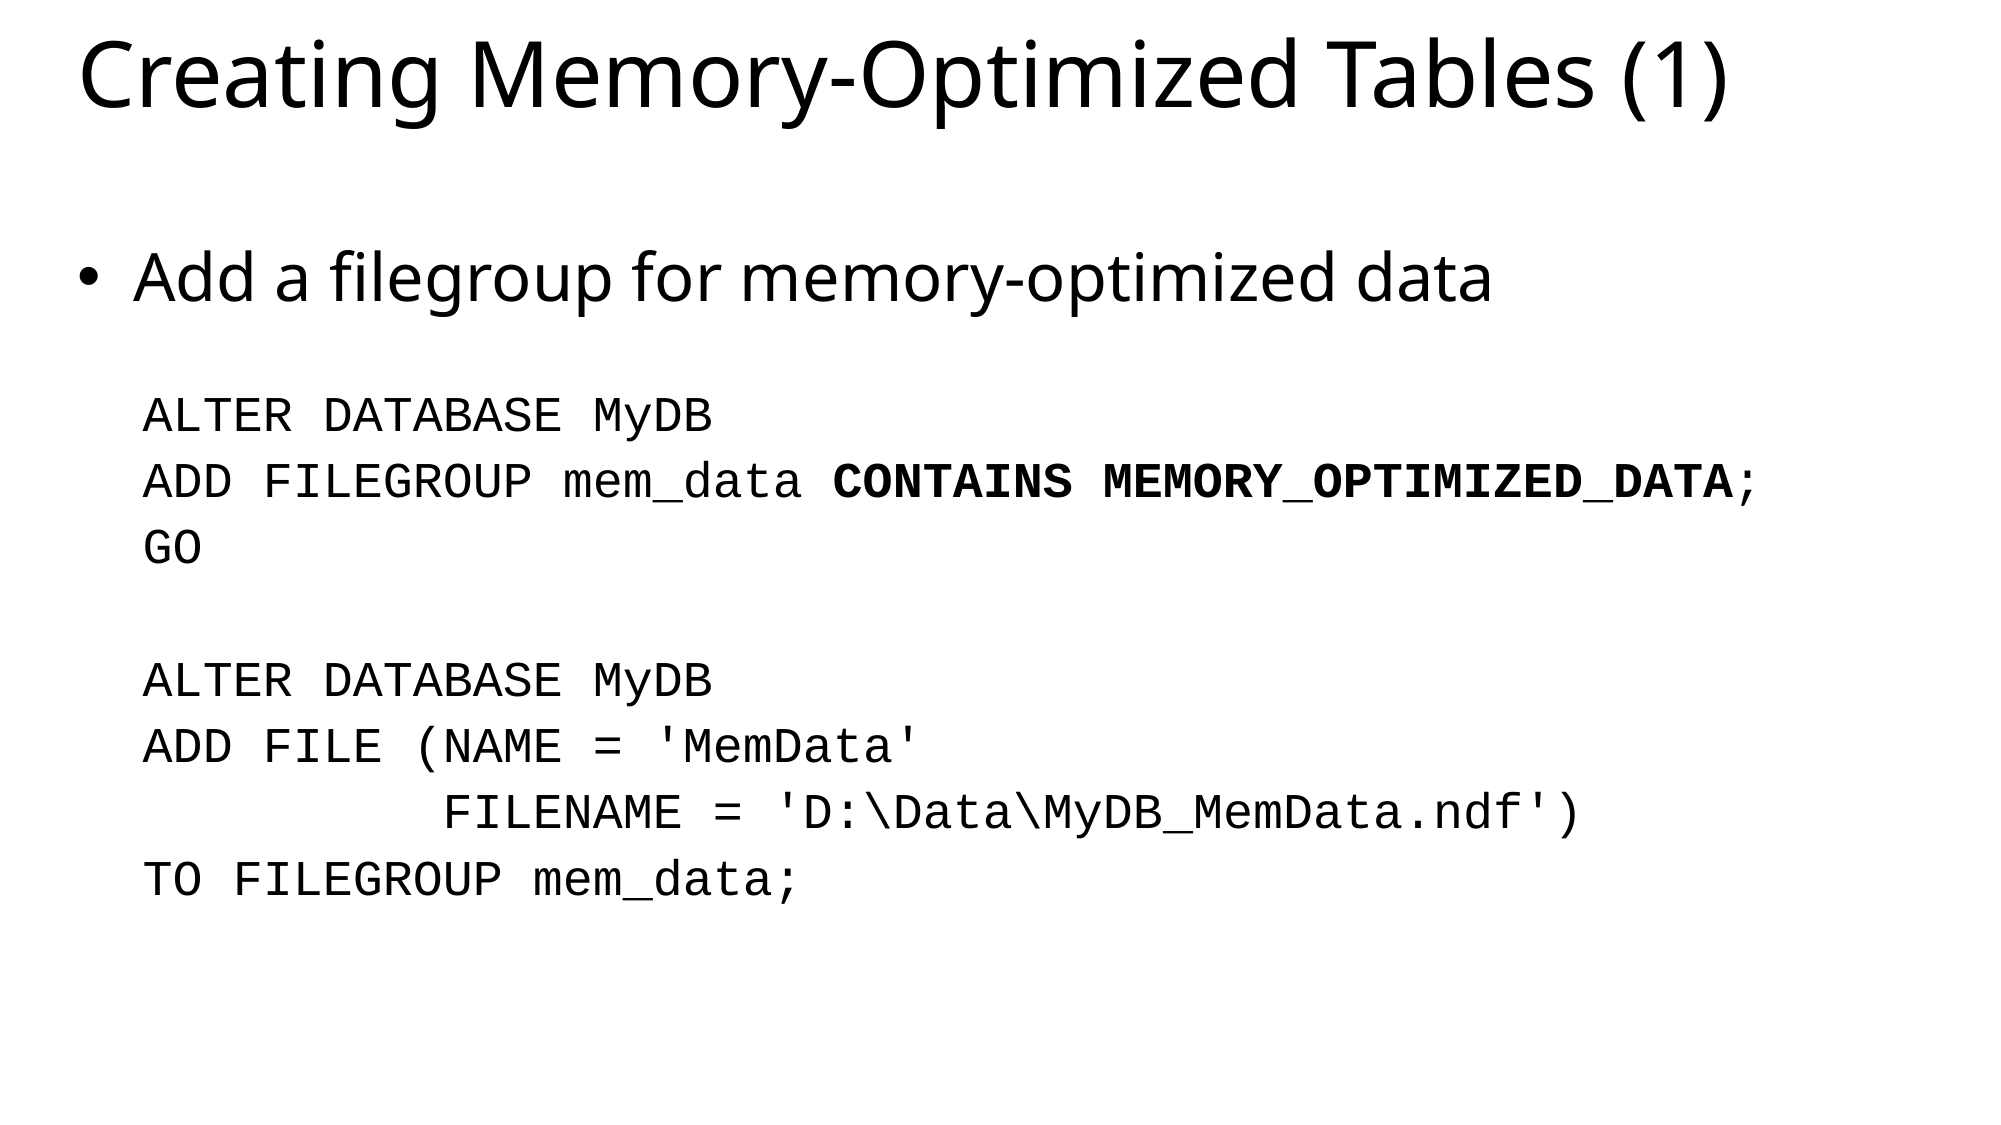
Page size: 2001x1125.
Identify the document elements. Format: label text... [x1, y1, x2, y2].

list Add a filegroup for memory-optimized data ALTER DATABASE MyDB ADD FILEGROUP mem_data CONTAINS MEMORY_OPTIMIZED_DATA; GO ALTER DATABASE MyDB ADD FILE (NAME = 'MemData' FILENAME = 'D:\Data\MyDB_MemData.ndf') TO FILEGROUP mem_data; [62, 227, 1941, 963]
title Creating Memory-Optimized Tables (1) [62, 29, 1953, 205]
